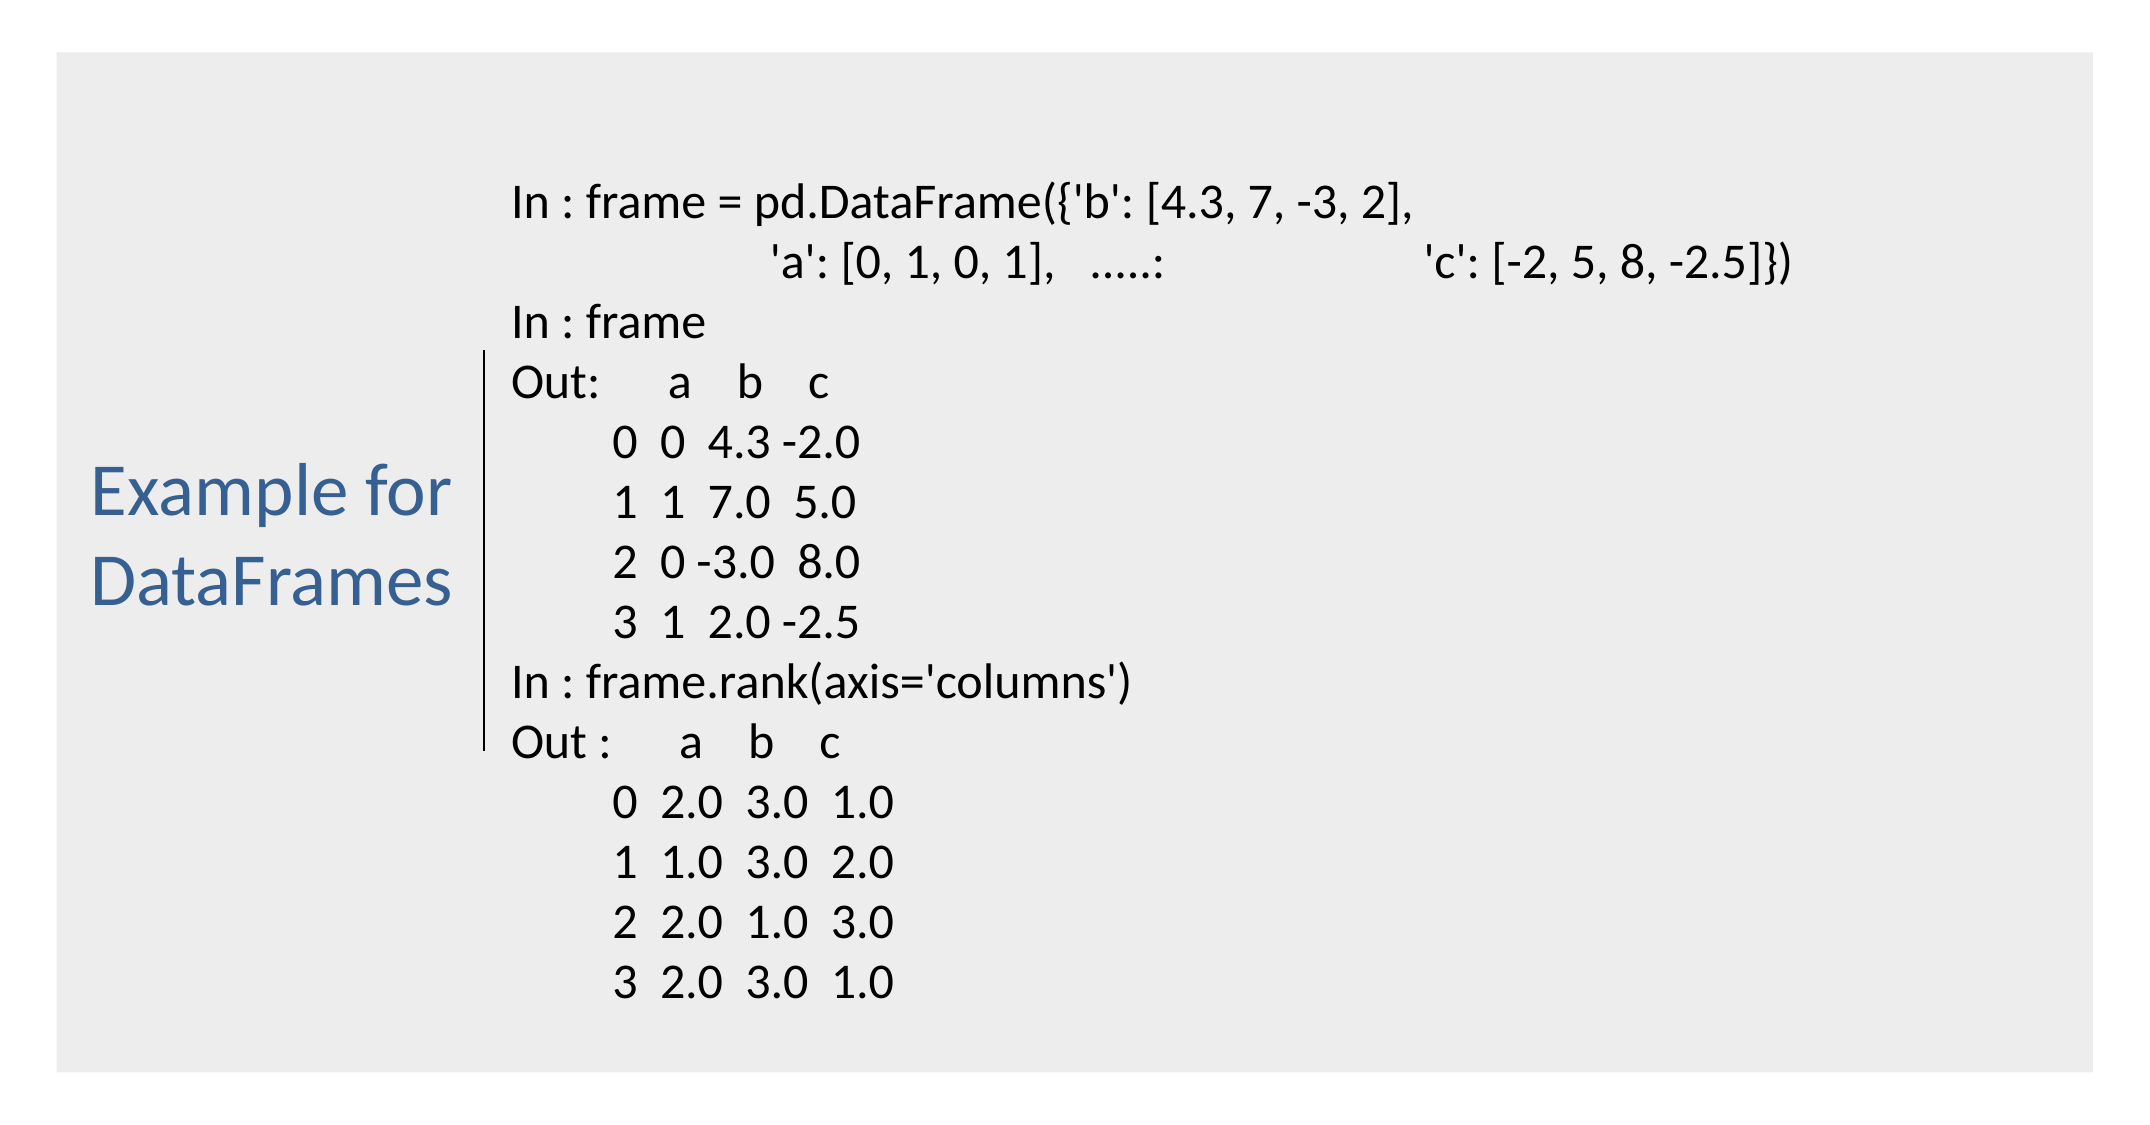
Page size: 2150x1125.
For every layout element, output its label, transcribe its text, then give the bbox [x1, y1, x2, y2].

text_box Example for DataFrames [70, 432, 473, 628]
text_box [56, 52, 2093, 1073]
text_box In : frame = pd.DataFrame({'b': [4.3, 7, -3, 2], 'a': [0, 1, 0, 1], .....: 'c': [-2, 5, 8, -2.5]}) In : frame Out: a b c 0 0 4.3 -2.0 1 1 7.0 5.0 2 0 -3.0 8.0 3 1 2.0 -2.5 In : frame.rank(axis='columns') Out : a b c 0 2.0 3.0 1.0 1 1.0 3.0 2.0 2 2.0 1.0 3.0 3 2.0 3.0 1.0 [496, 160, 2115, 1016]
